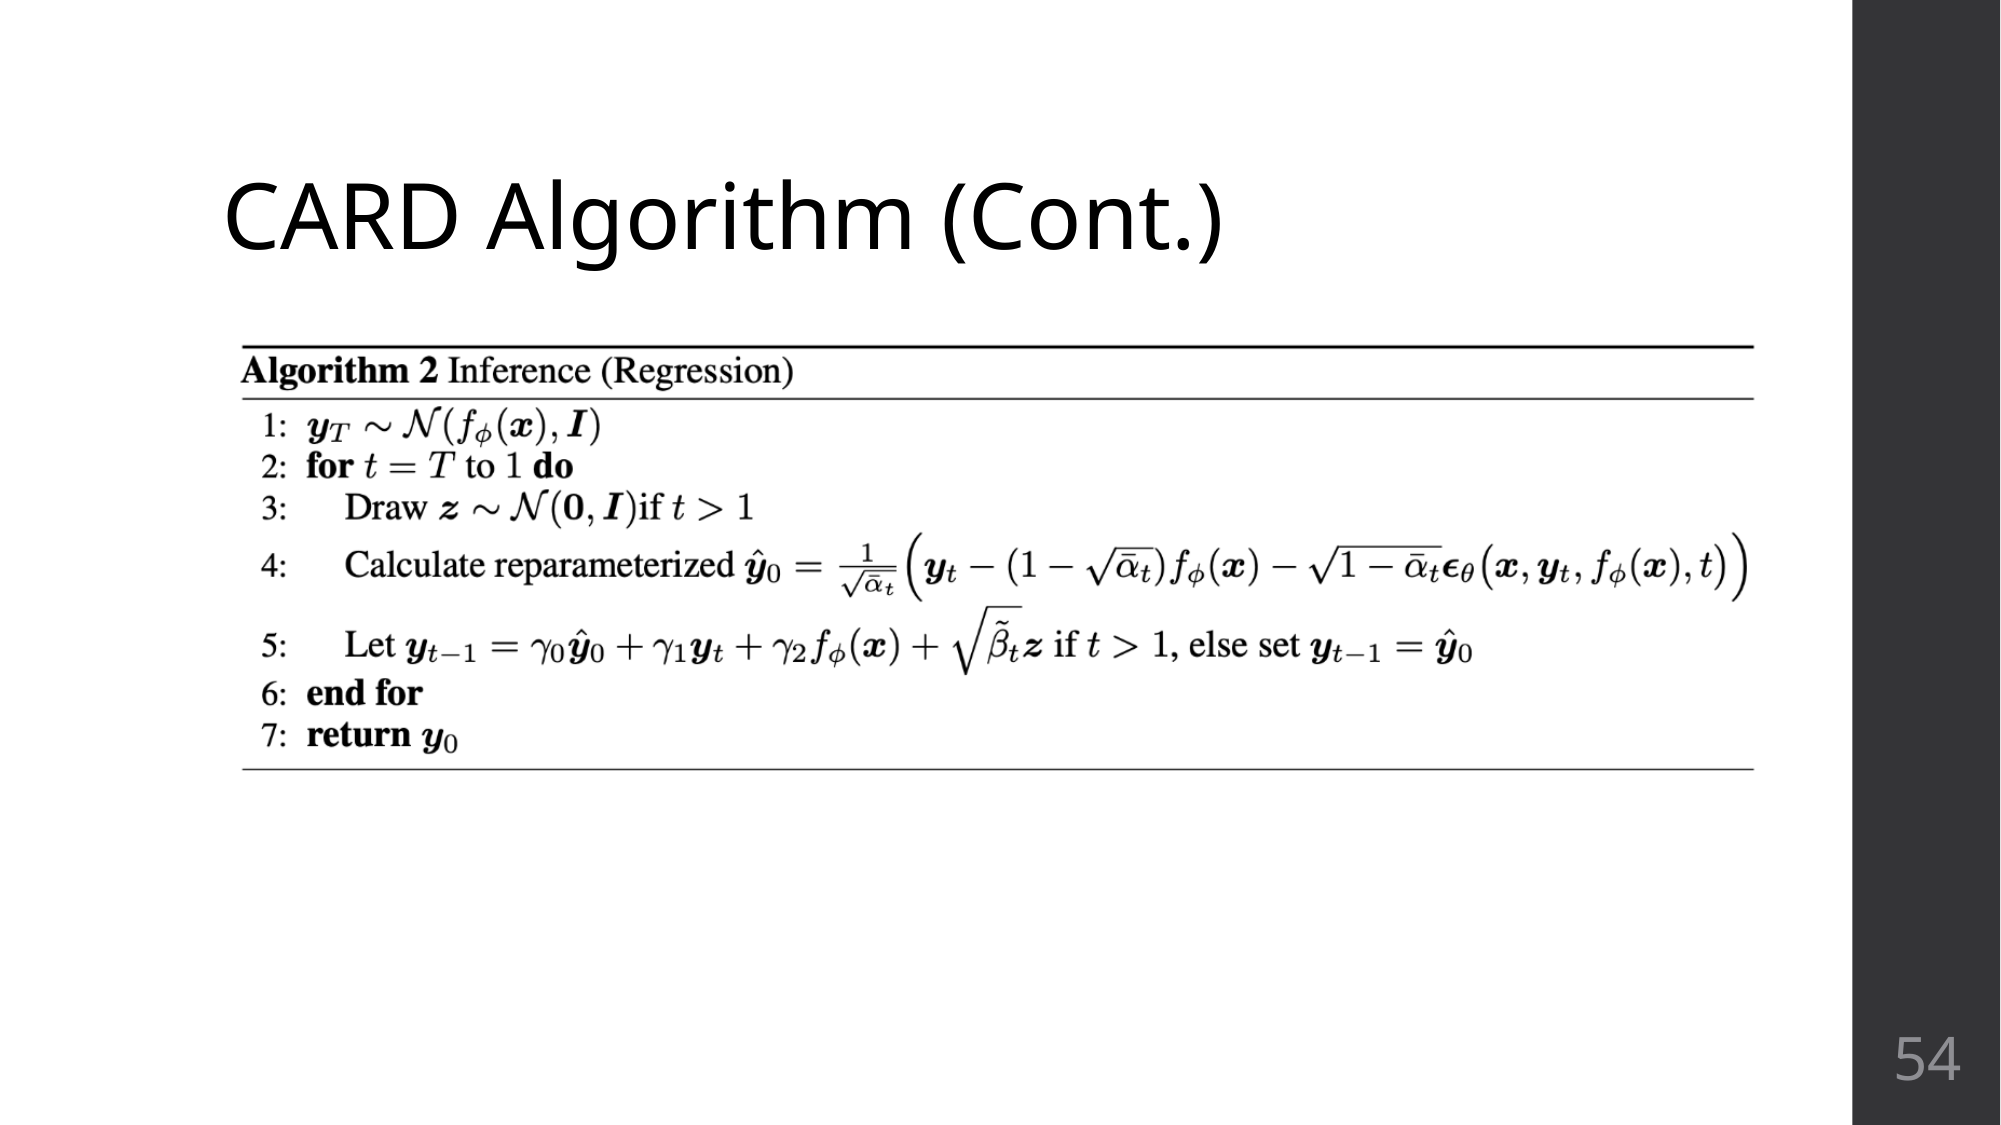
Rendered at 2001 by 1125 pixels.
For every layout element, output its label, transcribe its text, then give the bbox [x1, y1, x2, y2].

slide_number ‹#› [1852, 1012, 2000, 1110]
picture [204, 322, 1796, 803]
title CARD Algorithm (Cont.) [206, 60, 1797, 278]
